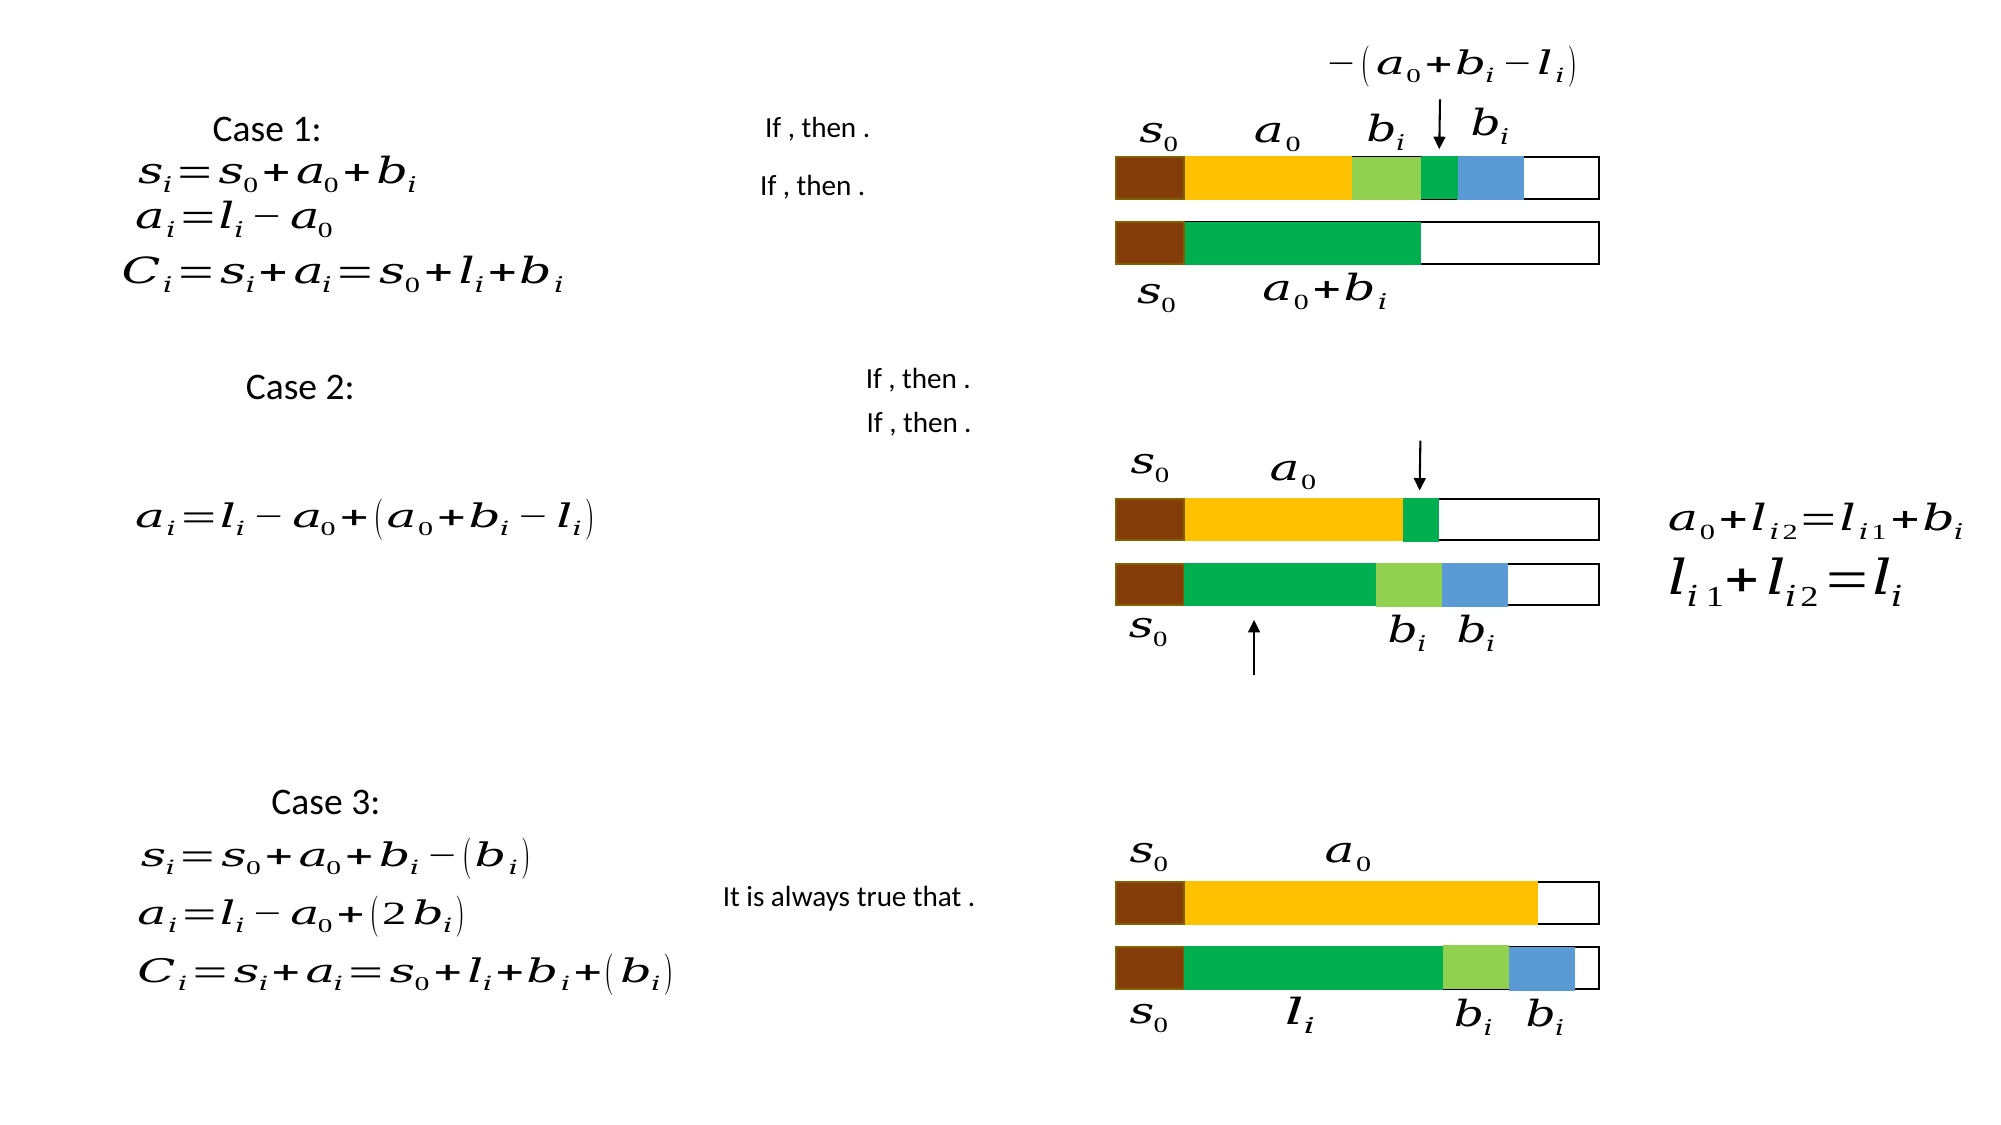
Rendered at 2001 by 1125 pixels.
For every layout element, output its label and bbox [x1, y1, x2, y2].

text_box [1115, 946, 1184, 990]
text_box [1509, 946, 1600, 990]
text_box [1115, 156, 1185, 200]
text_box [1352, 157, 1421, 200]
text_box [1442, 563, 1508, 607]
text_box [1185, 221, 1600, 265]
text_box [1524, 156, 1600, 200]
text_box [1421, 156, 1458, 199]
text_box [1443, 945, 1509, 989]
text_box [1439, 498, 1600, 541]
text_box [1403, 498, 1439, 542]
text_box [1185, 498, 1403, 541]
text_box [1376, 563, 1442, 607]
text_box [1184, 563, 1376, 606]
text_box [1185, 156, 1352, 200]
text_box [1457, 156, 1524, 200]
text_box [1509, 947, 1575, 991]
text_box [1508, 563, 1600, 606]
text_box [1185, 881, 1538, 925]
text_box [1538, 881, 1600, 925]
text_box [1115, 221, 1185, 265]
text_box [1115, 498, 1185, 541]
text_box [1115, 563, 1184, 606]
text_box [1185, 222, 1421, 265]
text_box [1184, 946, 1443, 990]
text_box [1115, 881, 1185, 925]
